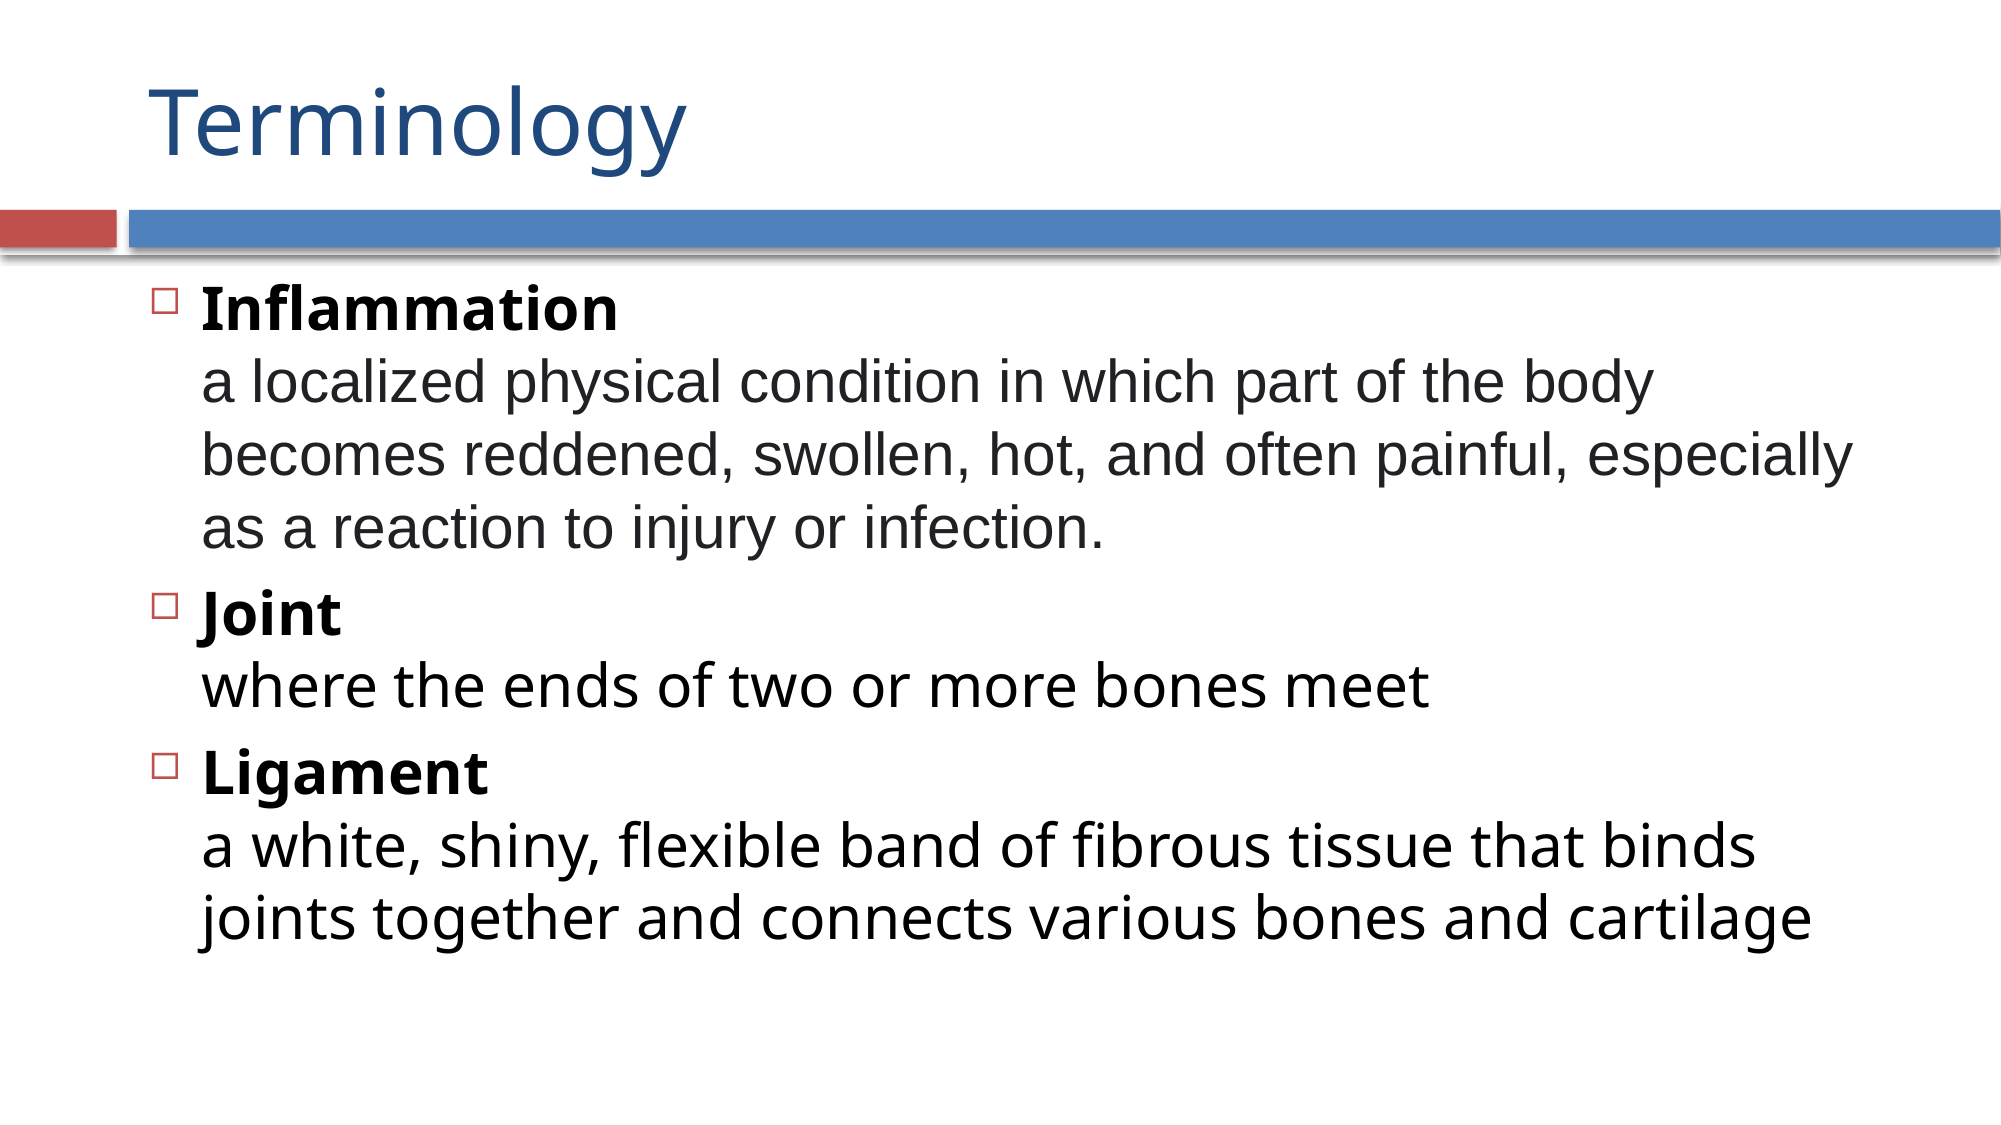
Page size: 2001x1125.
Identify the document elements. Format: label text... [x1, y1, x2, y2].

list Inflammation a localized physical condition in which part of the body becomes reddened, swollen, hot, and often painful, especially as a reaction to injury or infection. Joint where the ends of two or more bones meet Ligament a white, shiny, flexible band of fibrous tissue that binds joints together and connects various bones and cartilage [133, 262, 1918, 1000]
title Terminology [133, 37, 1918, 200]
